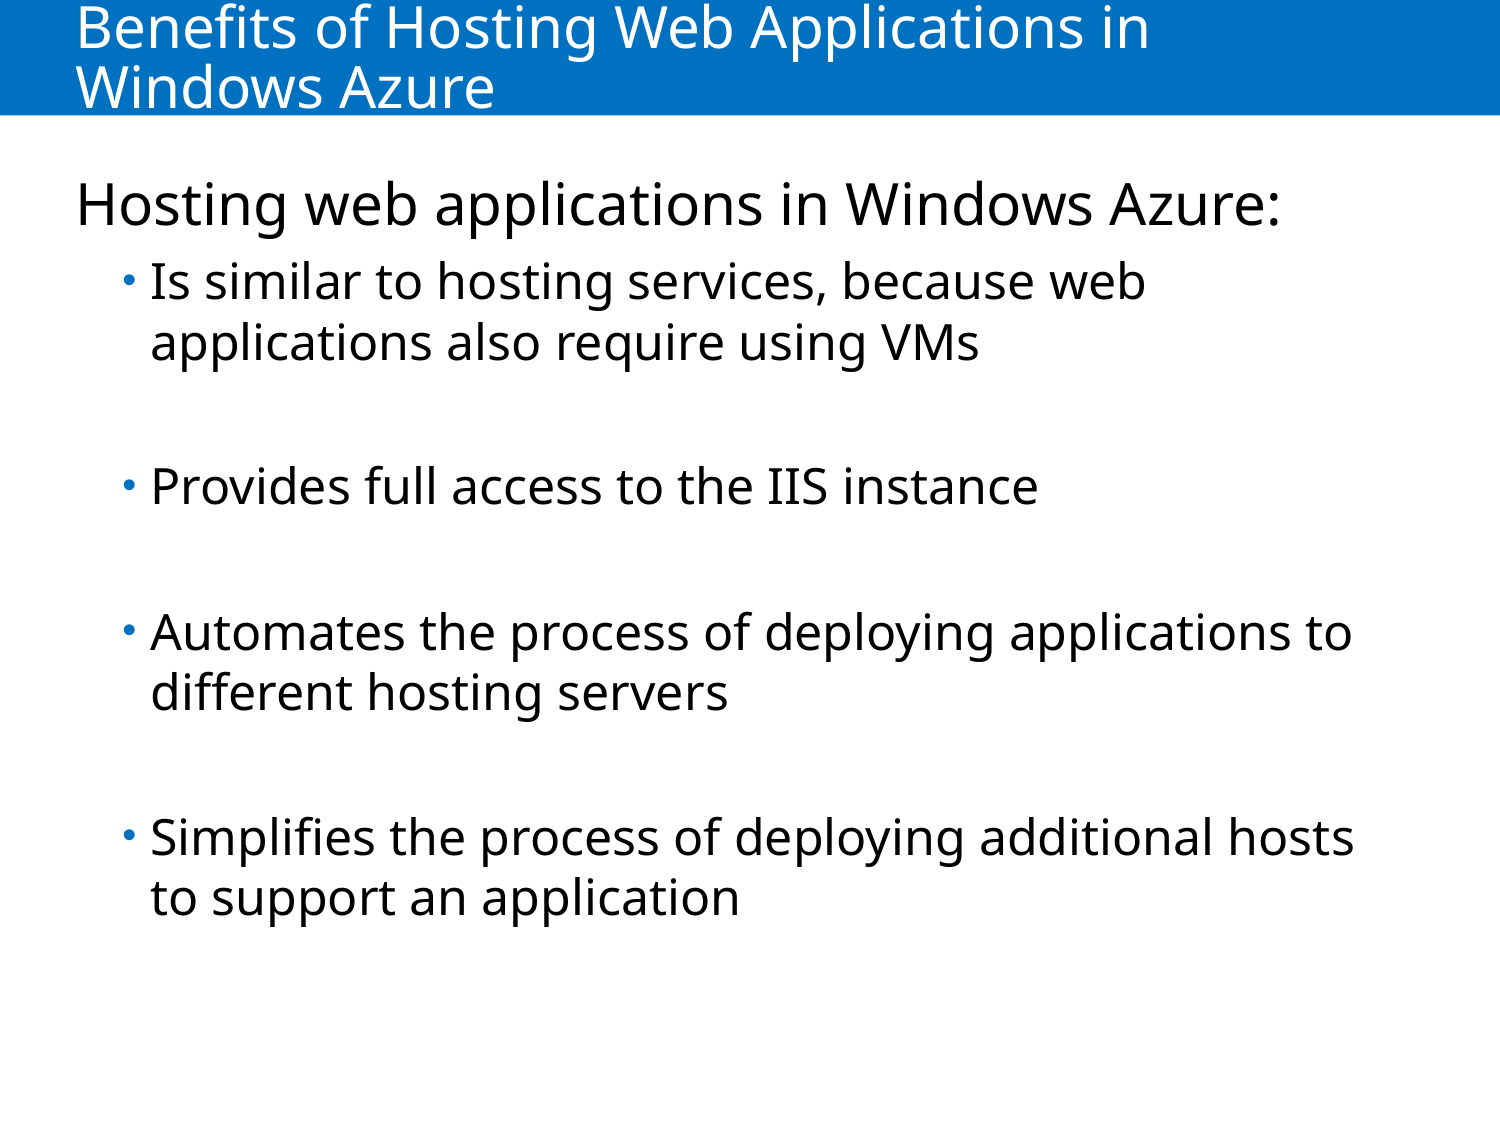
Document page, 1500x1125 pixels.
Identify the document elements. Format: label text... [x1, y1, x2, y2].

text_box Hosting web applications in Windows Azure: Is similar to hosting services, because web applications also require using VMs Provides full access to the IIS instance Automates the process of deploying applications to different hosting servers Simplifies the process of deploying additional hosts to support an application [75, 167, 1408, 1012]
title Benefits of Hosting Web Applications in Windows Azure [75, 0, 1351, 122]
